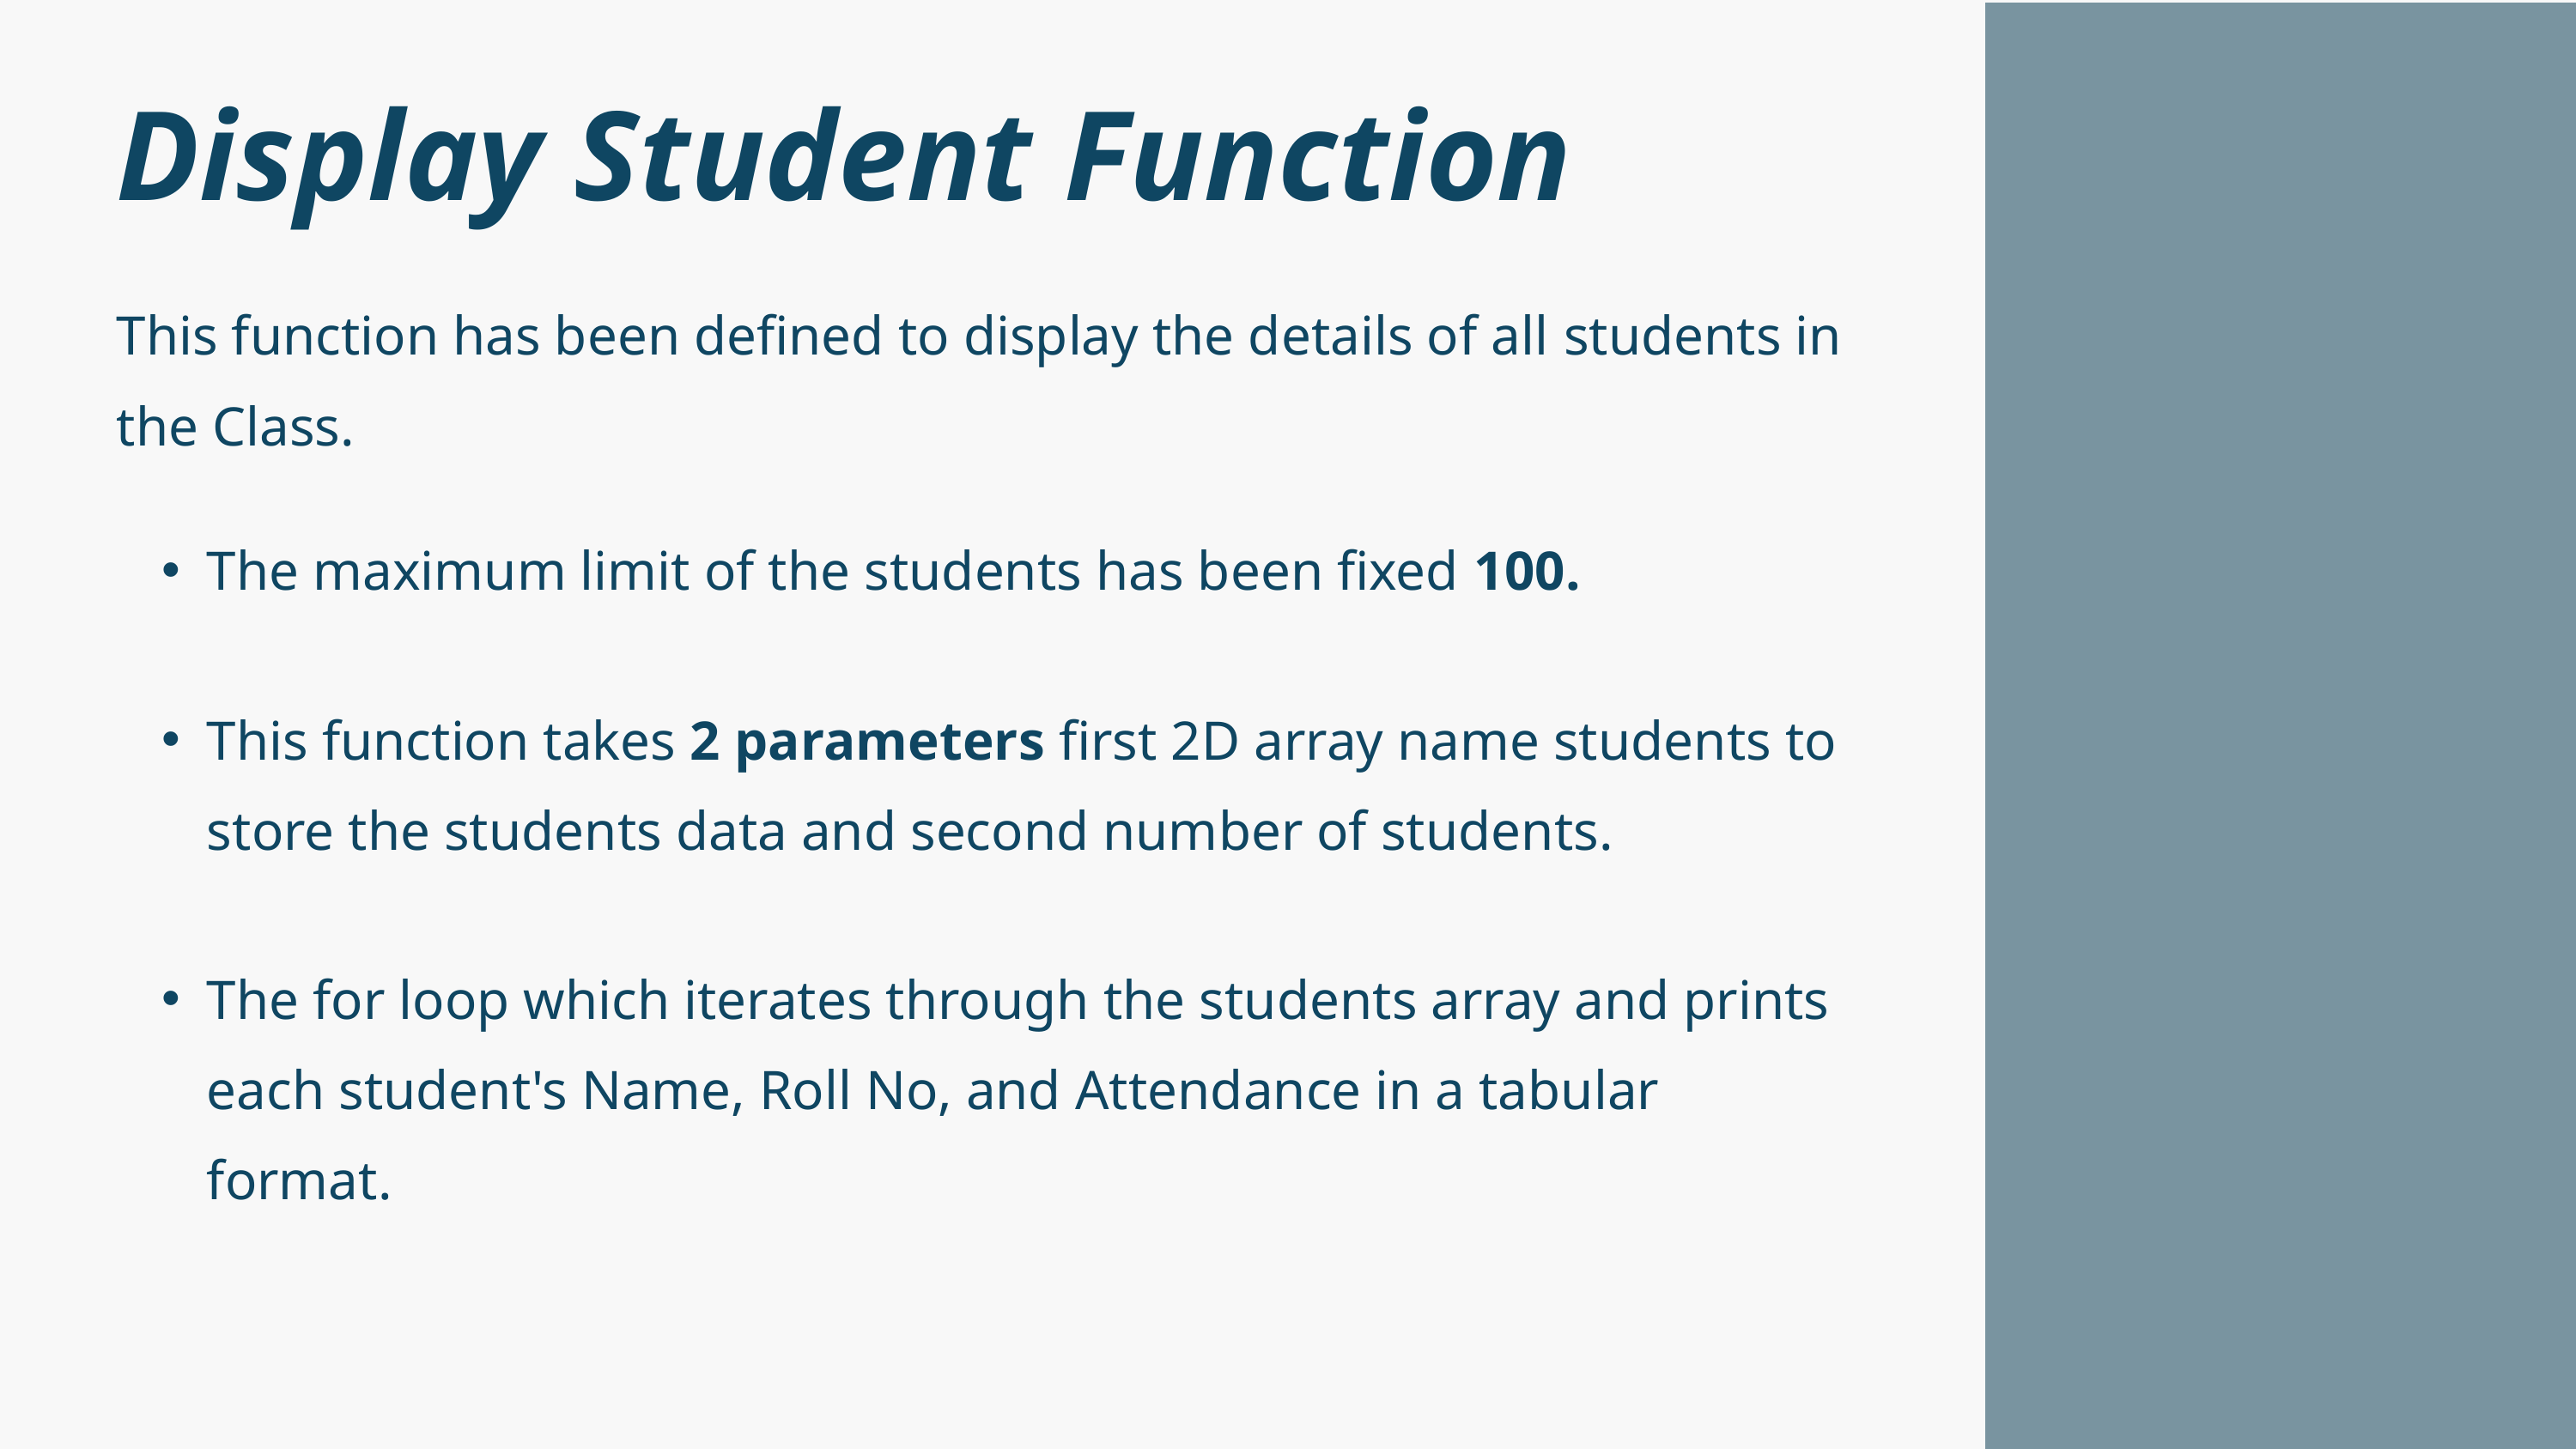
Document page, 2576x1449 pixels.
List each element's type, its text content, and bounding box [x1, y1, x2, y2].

text_box This function has been defined to display the details of all students in the Class. [116, 276, 1853, 457]
text_box The for loop which iterates through the students array and prints each student's Name, Roll No, and Attendance in a tabular format. [116, 939, 1853, 1210]
text_box Display Student Function [116, 52, 1981, 226]
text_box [1984, 2, 2576, 1449]
text_box The maximum limit of the students has been fixed 100. [116, 510, 1853, 602]
text_box This function takes 2 parameters first 2D array name students to store the students data and second number of students. [116, 680, 1853, 861]
